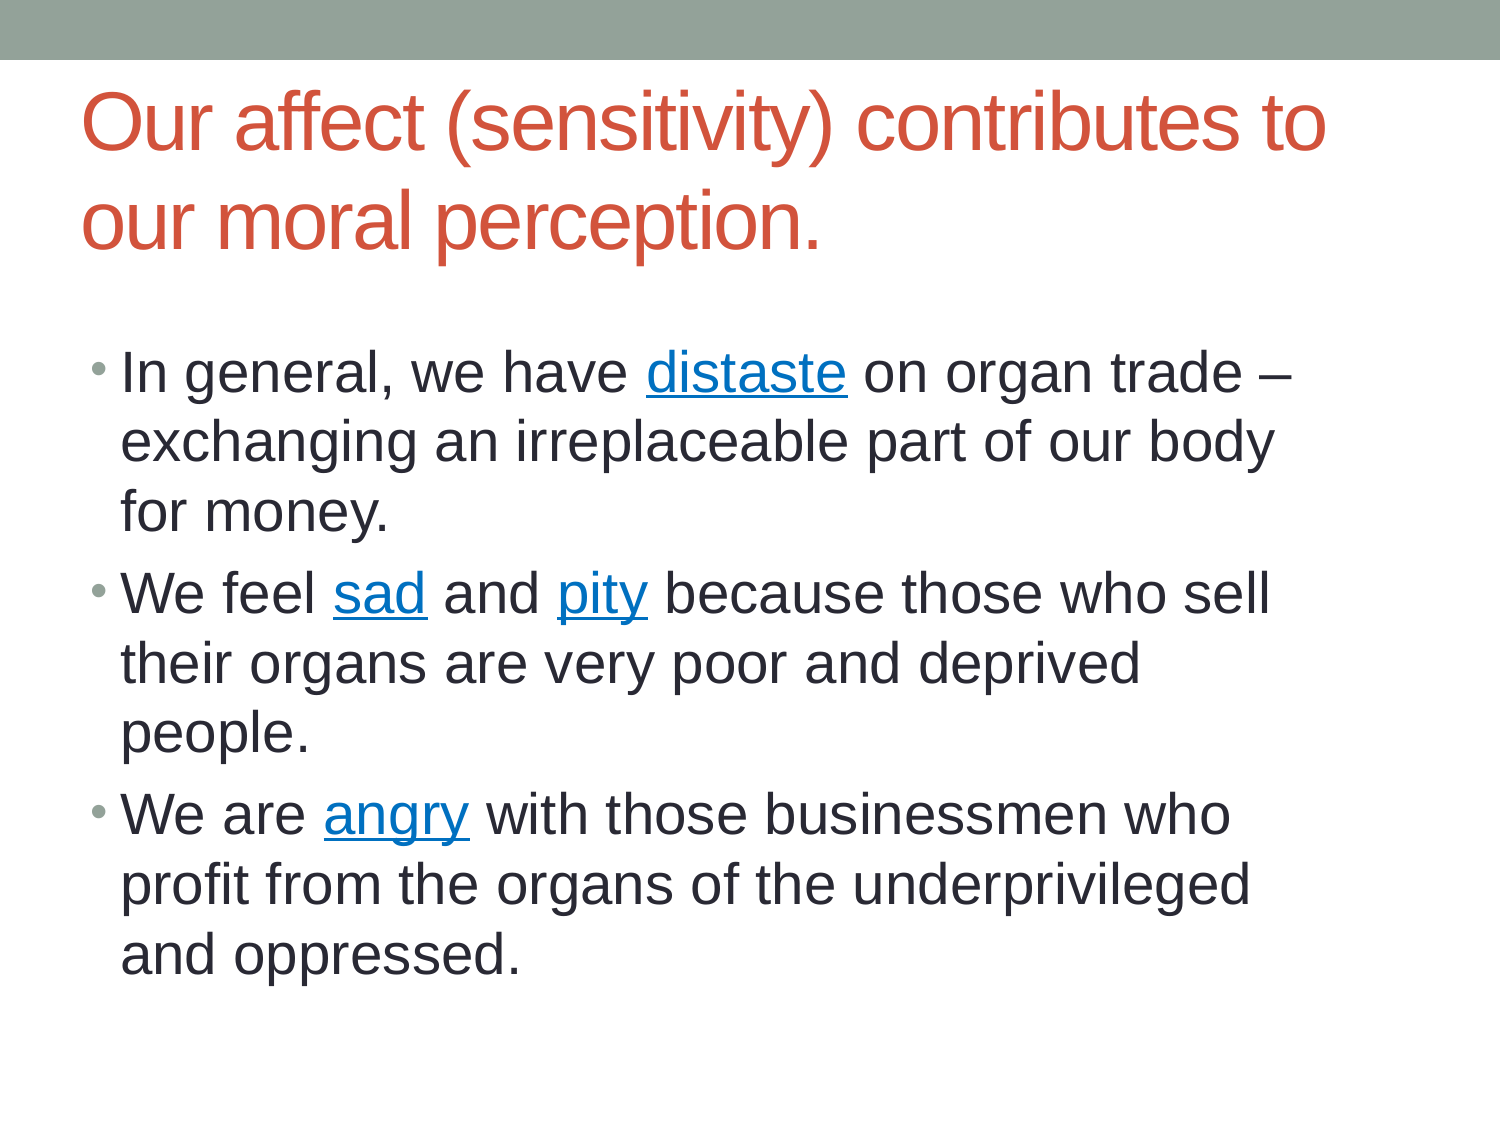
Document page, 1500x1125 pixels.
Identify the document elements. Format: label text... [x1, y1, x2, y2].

title Our affect (sensitivity) contributes to our moral perception. [64, 90, 1402, 244]
list In general, we have distaste on organ trade – exchanging an irreplaceable part of our body for money. We feel sad and pity because those who sell their organs are very poor and deprived people. We are angry with those businessmen who profit from the organs of the underprivileged and oppressed. [75, 326, 1341, 1005]
